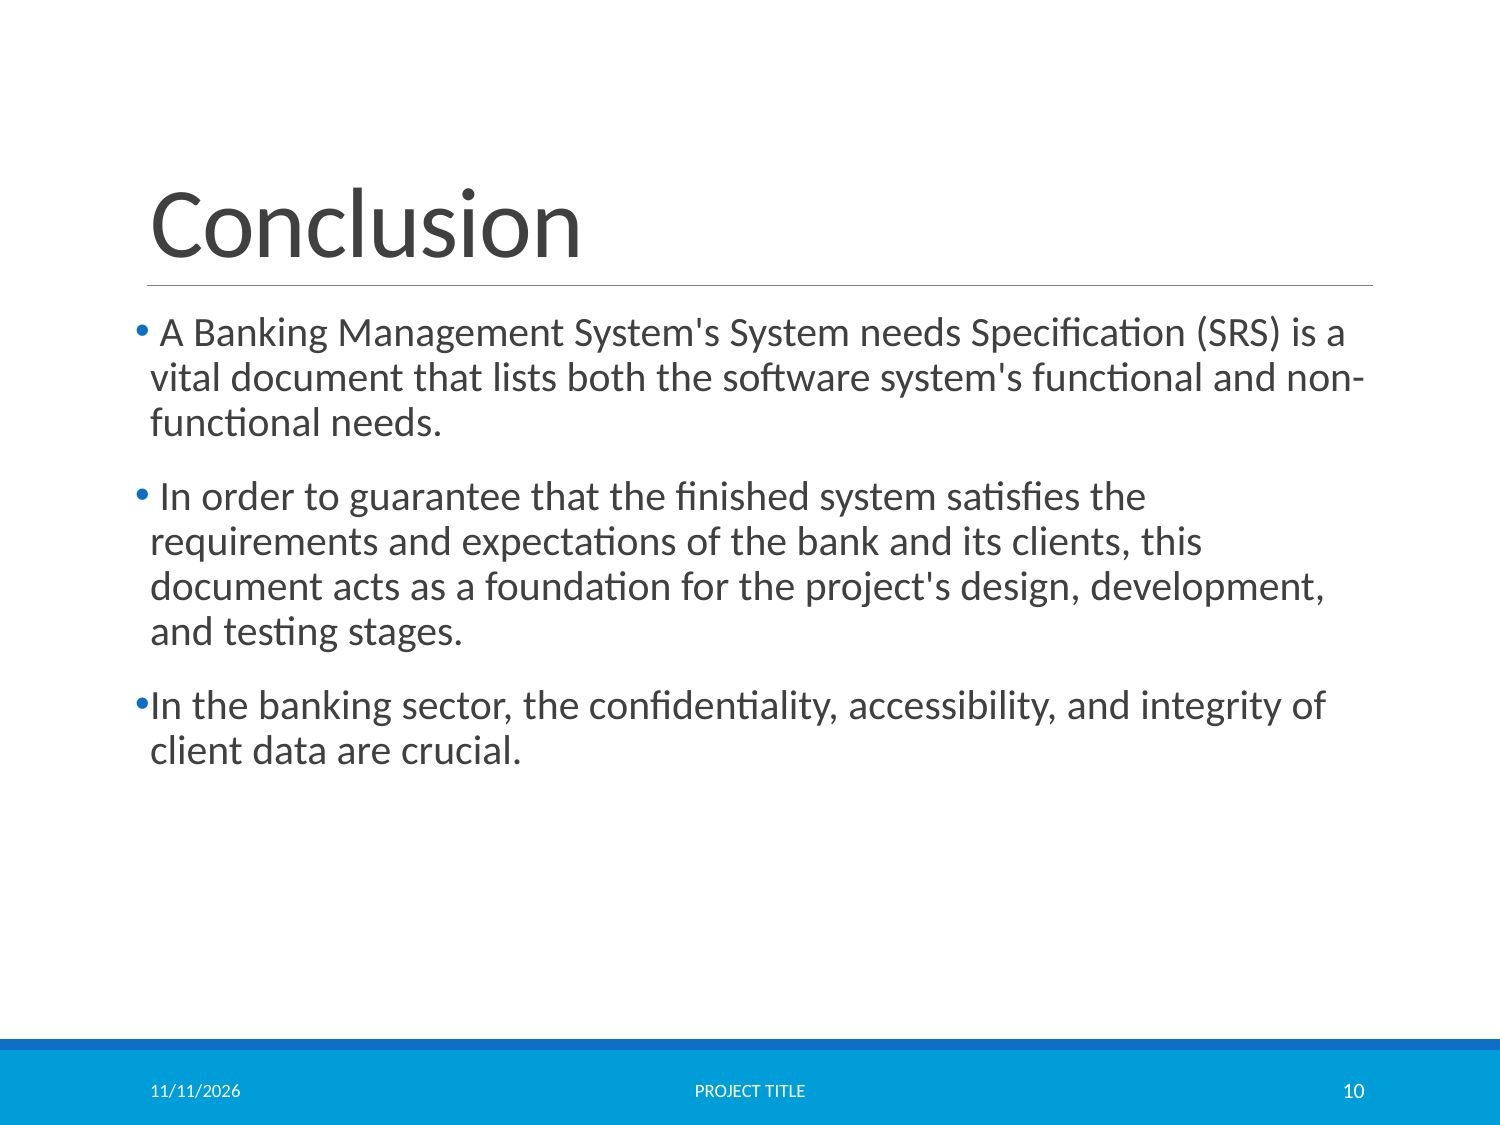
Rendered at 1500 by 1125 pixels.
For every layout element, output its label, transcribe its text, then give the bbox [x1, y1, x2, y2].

slide_number 10 [1218, 1059, 1380, 1120]
list A Banking Management System's System needs Specification (SRS) is a vital document that lists both the software system's functional and non-functional needs. In order to guarantee that the finished system satisfies the requirements and expectations of the bank and its clients, this document acts as a foundation for the project's design, development, and testing stages. In the banking sector, the confidentiality, accessibility, and integrity of client data are crucial. [135, 302, 1373, 963]
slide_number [135, 1059, 440, 1120]
footer Project Title [453, 1059, 1047, 1120]
title Conclusion [135, 47, 1373, 285]
